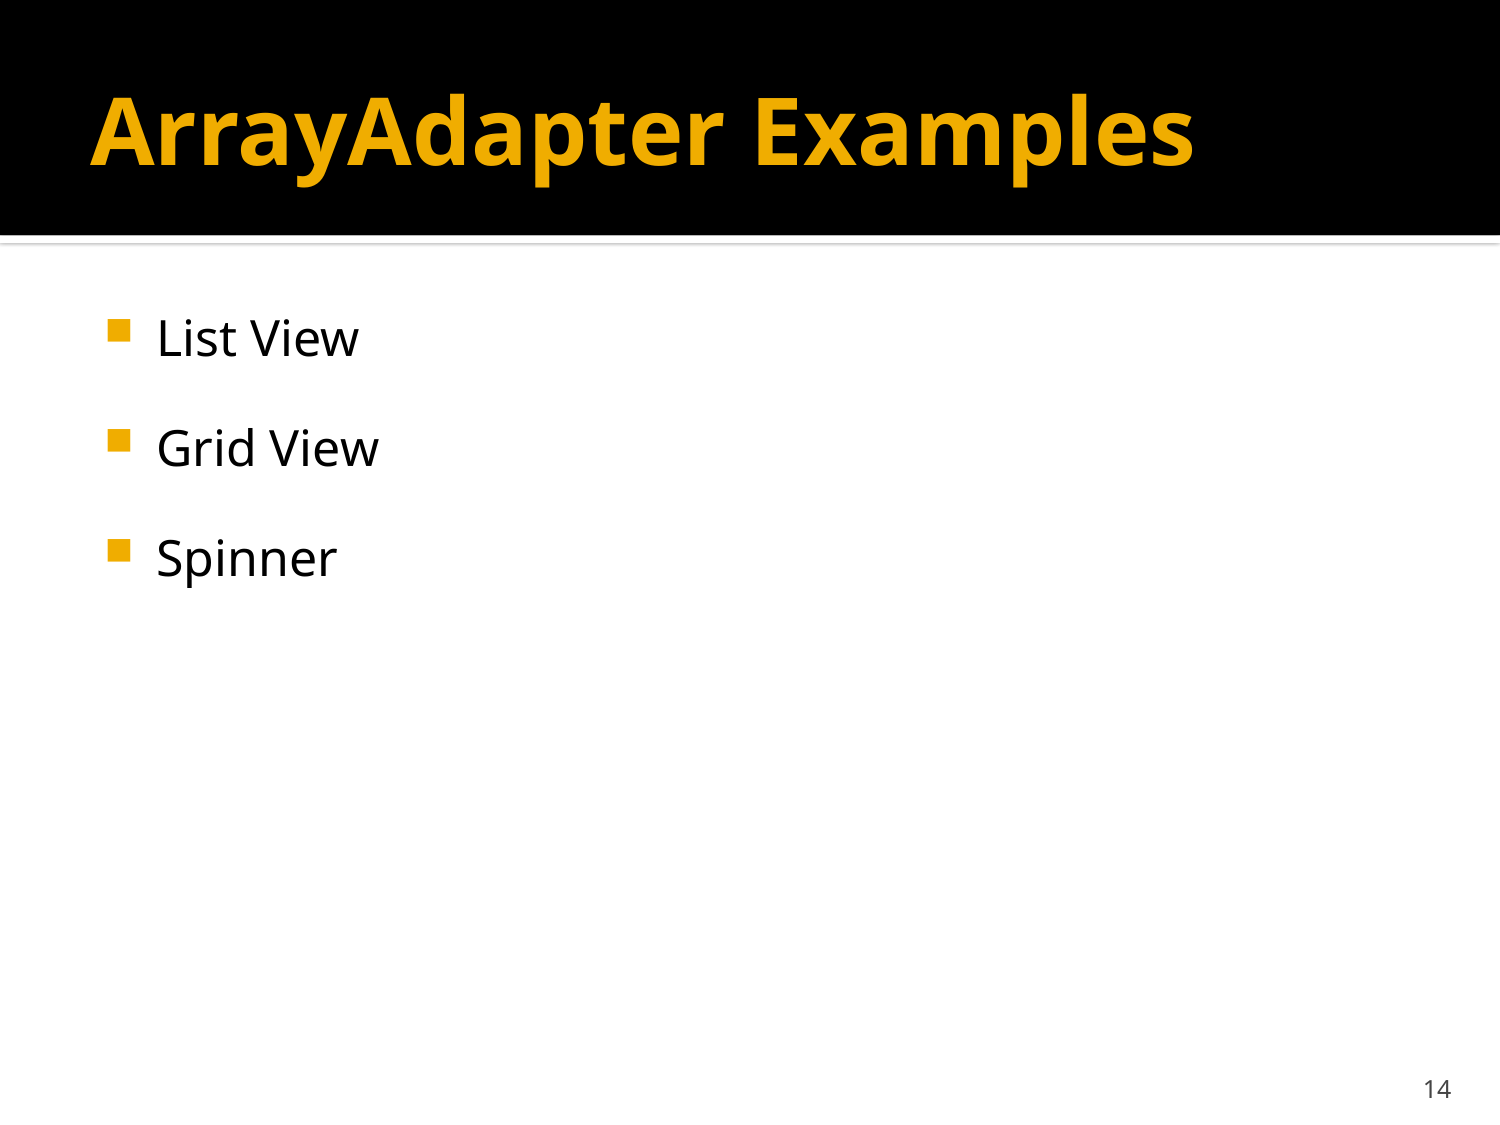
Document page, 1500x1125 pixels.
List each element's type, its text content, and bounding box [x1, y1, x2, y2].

slide_number 14 [1345, 1062, 1467, 1108]
list List View Grid View Spinner [75, 291, 1425, 1050]
title ArrayAdapter Examples [75, 25, 1425, 231]
